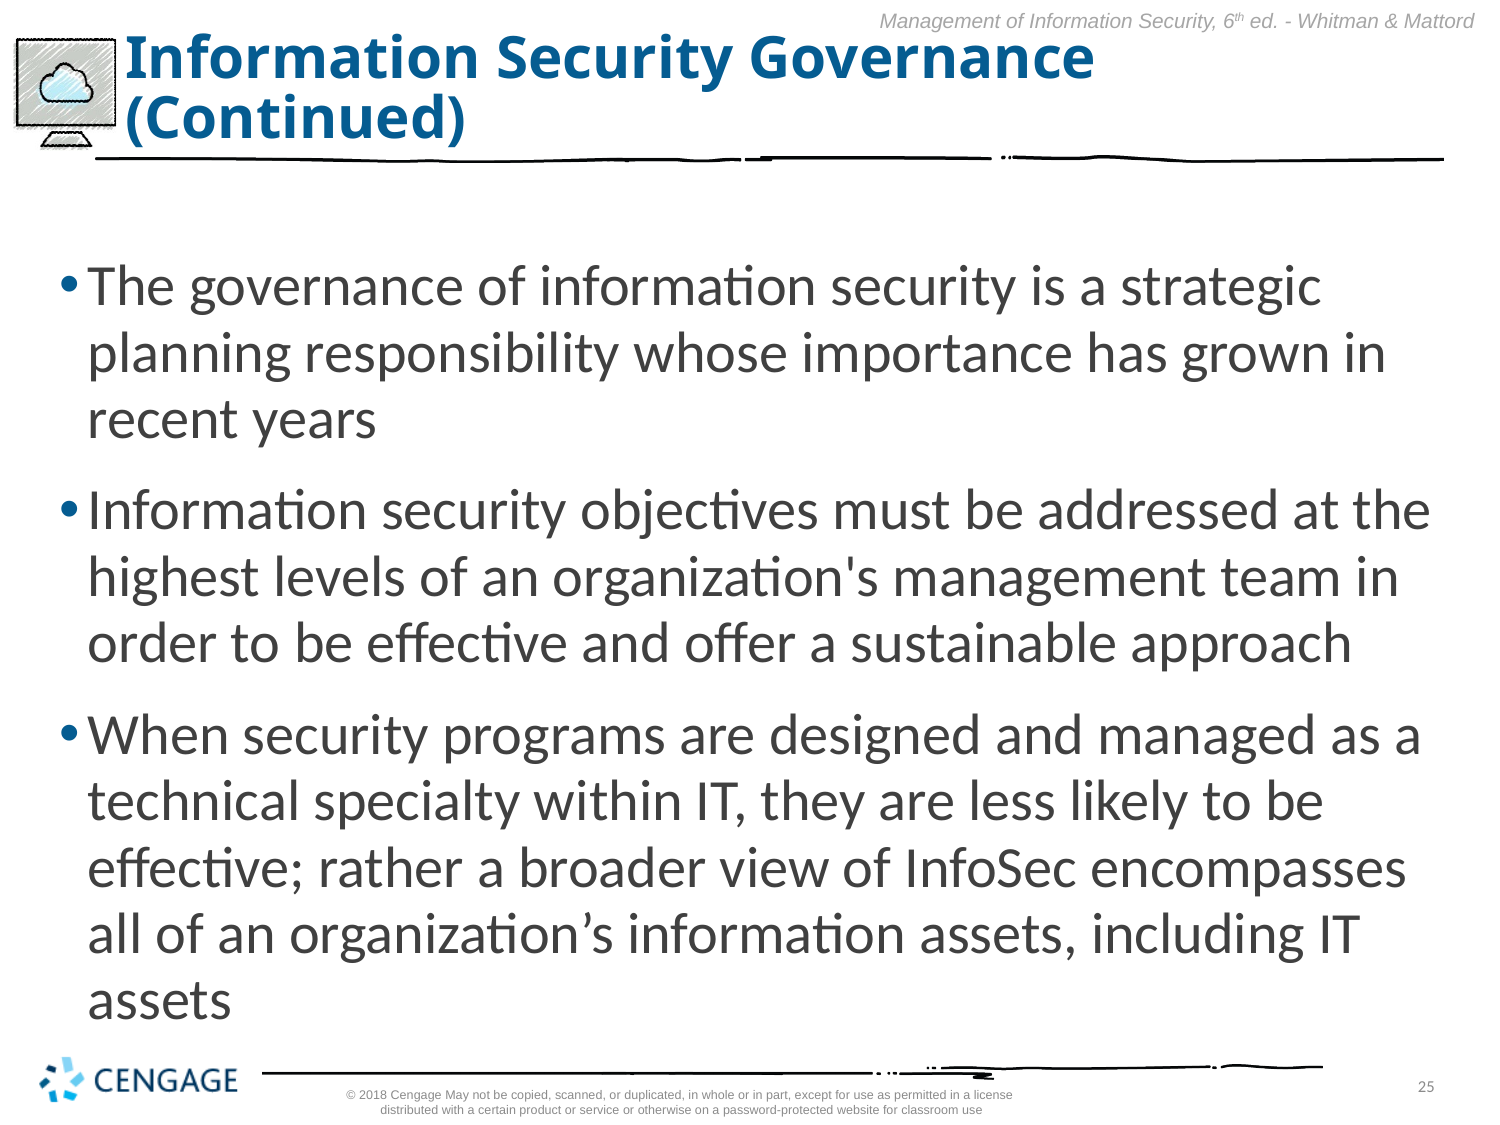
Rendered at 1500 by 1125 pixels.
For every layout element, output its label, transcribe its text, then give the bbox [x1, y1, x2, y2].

list The governance of information security is a strategic planning responsibility whose importance has grown in recent years Information security objectives must be addressed at the highest levels of an organization's management team in order to be effective and offer a sustainable approach When security programs are designed and managed as a technical specialty within IT, they are less likely to be effective; rather a broader view of InfoSec encompasses all of an organization’s information assets, including IT assets [59, 252, 1441, 1125]
title Information Security Governance (Continued) [125, 60, 1442, 121]
picture [95, 155, 1444, 163]
picture [19, 1043, 59, 1115]
picture [13, 36, 117, 151]
